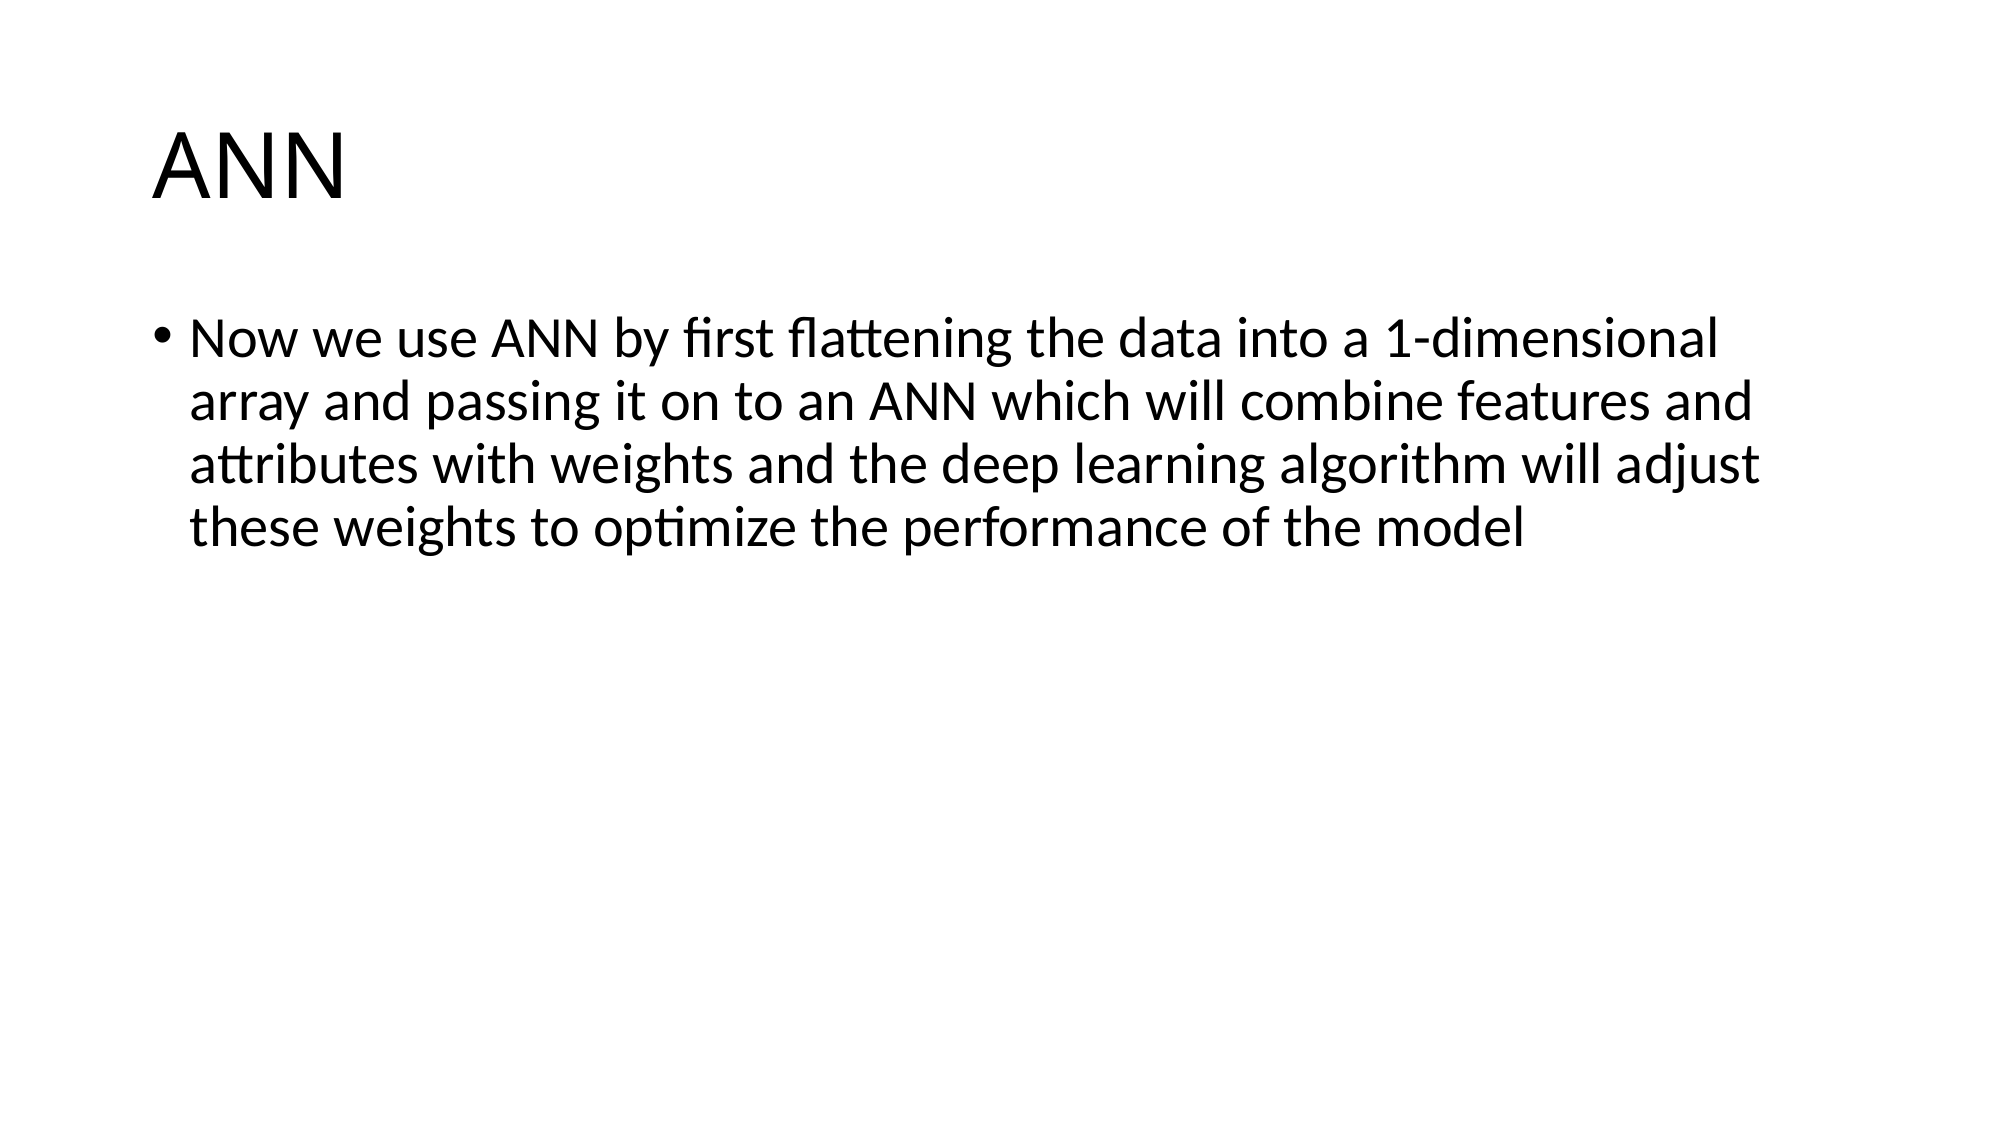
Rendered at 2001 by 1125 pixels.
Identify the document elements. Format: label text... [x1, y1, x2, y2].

list Now we use ANN by first flattening the data into a 1-dimensional array and passing it on to an ANN which will combine features and attributes with weights and the deep learning algorithm will adjust these weights to optimize the performance of the model [137, 299, 1863, 1014]
title ANN [137, 59, 1863, 278]
